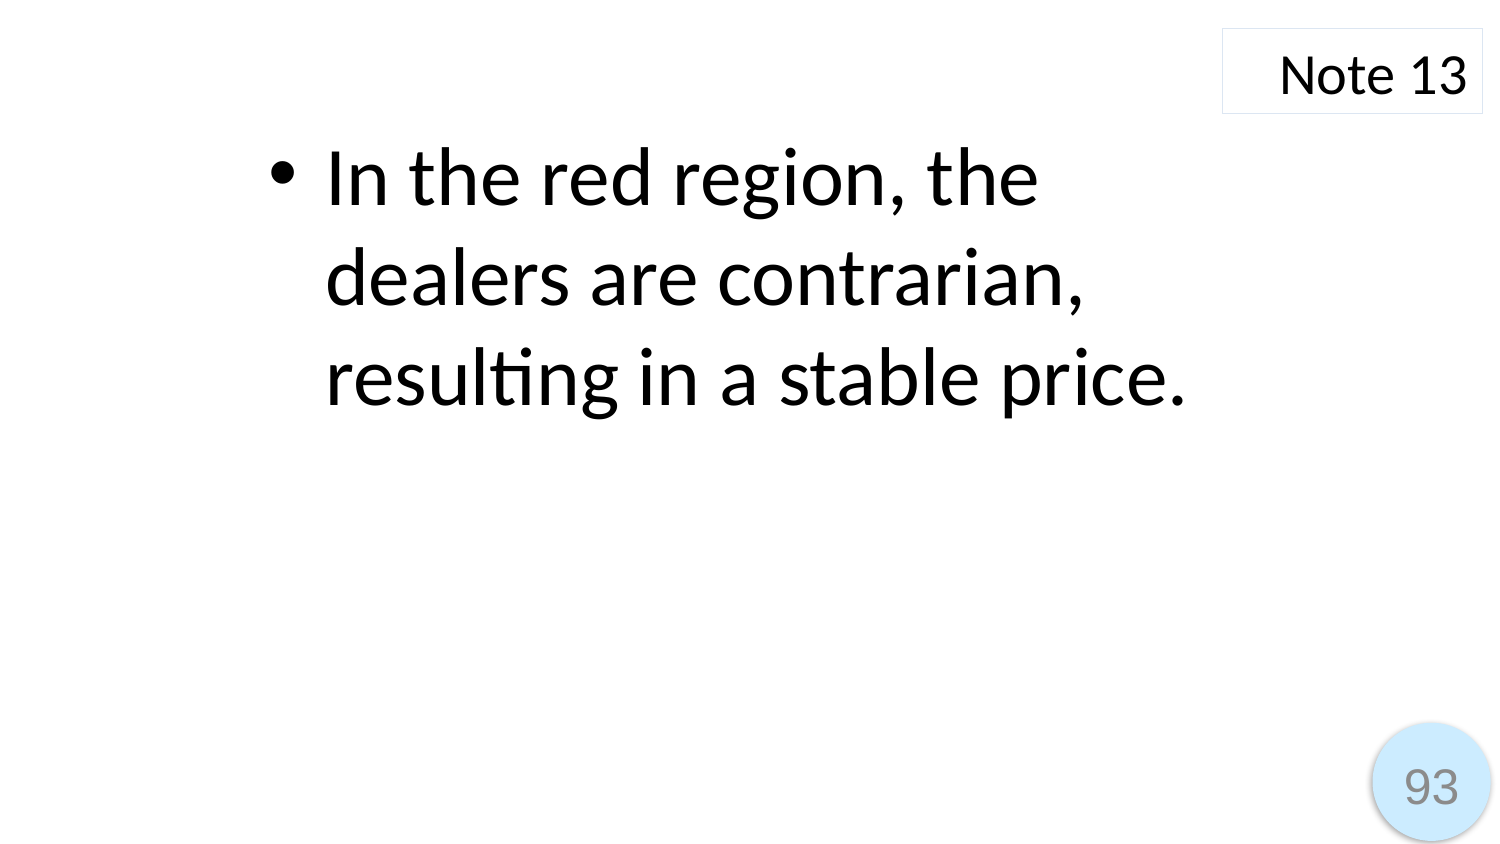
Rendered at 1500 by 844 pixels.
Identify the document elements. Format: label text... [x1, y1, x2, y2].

text_box Note 13 [1222, 28, 1483, 114]
list In the red region, the dealers are contrarian, resulting in a stable price. [253, 114, 1258, 786]
slide_number 93 [1372, 762, 1491, 807]
